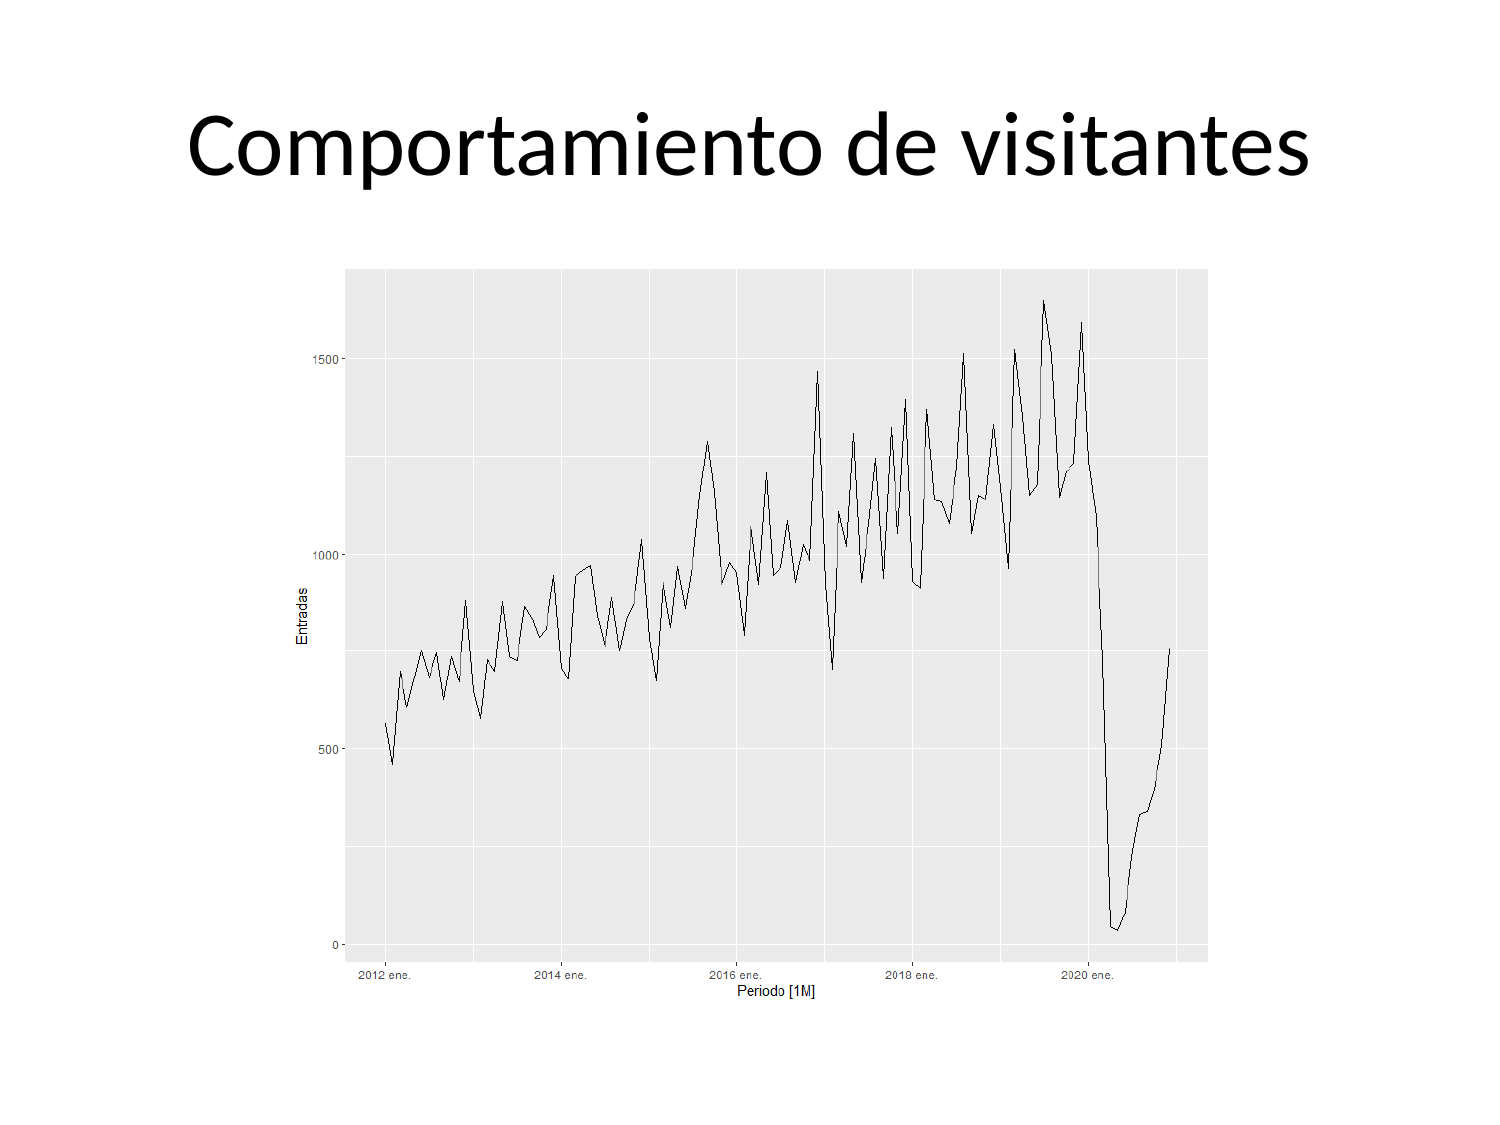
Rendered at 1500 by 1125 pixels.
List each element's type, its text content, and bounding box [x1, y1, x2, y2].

picture [287, 262, 1215, 1005]
title Comportamiento de visitantes [75, 45, 1425, 233]
